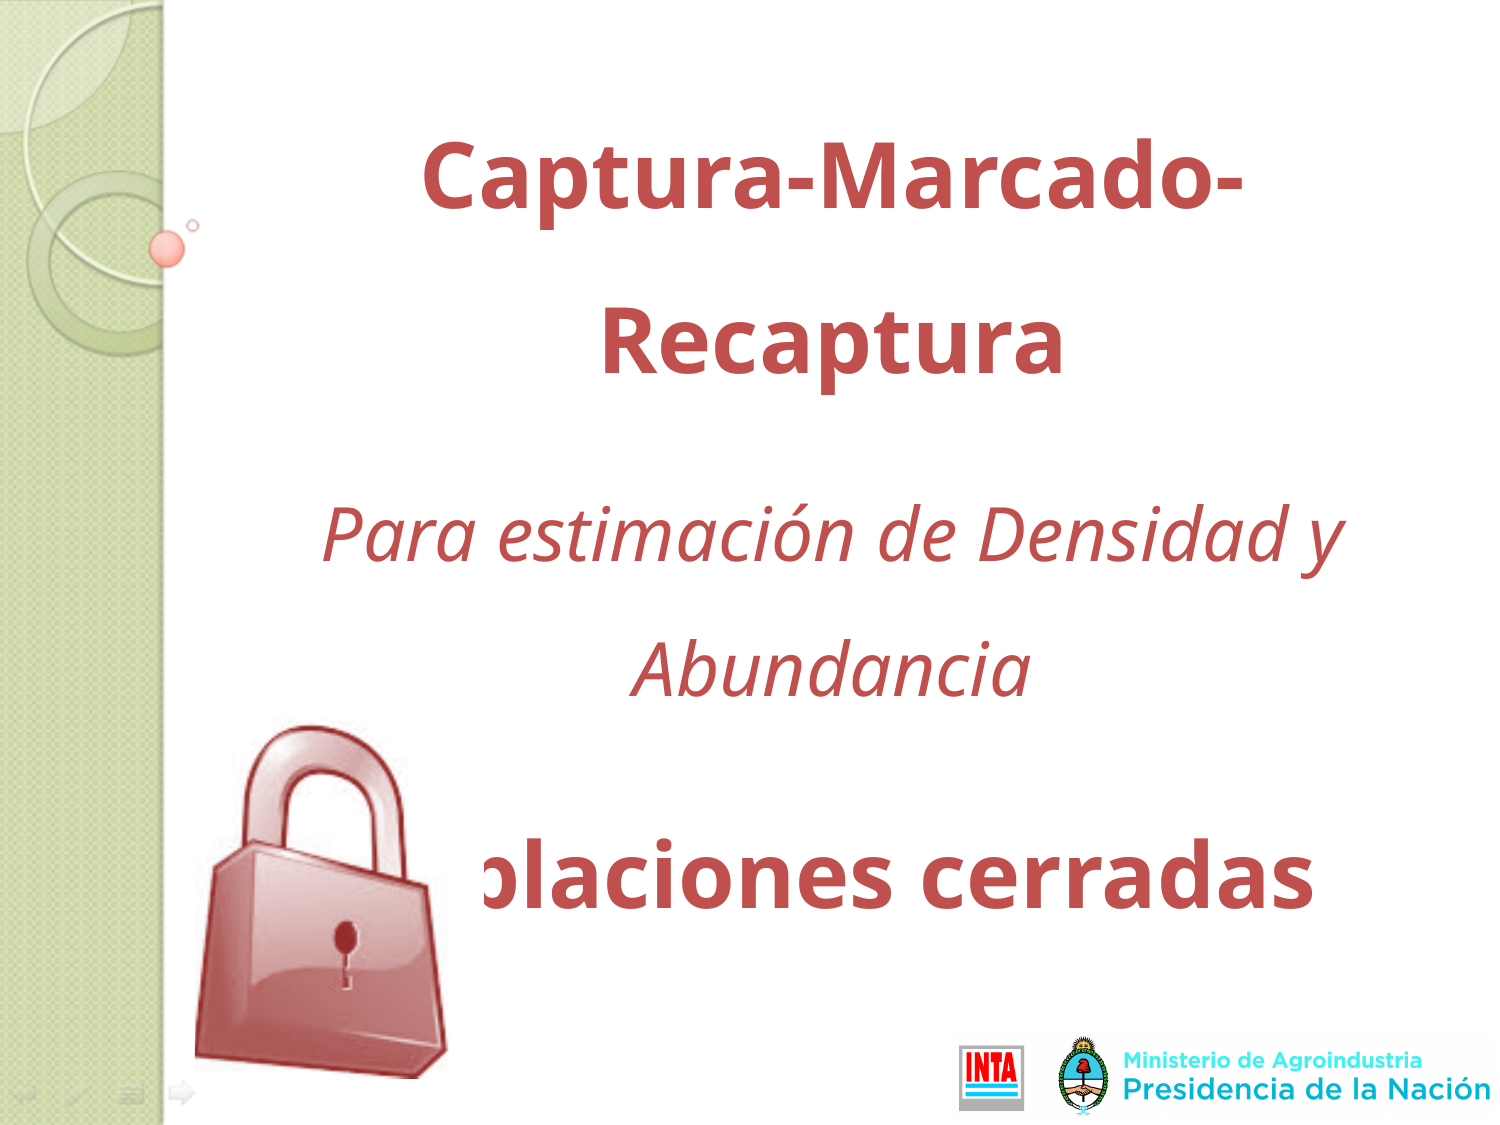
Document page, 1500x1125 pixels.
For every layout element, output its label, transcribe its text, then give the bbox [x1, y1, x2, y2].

picture [0, 0, 1500, 1125]
text_box Captura-Marcado-Recaptura Para estimación de Densidad y Abundancia Poblaciones cerradas [171, 54, 1495, 935]
